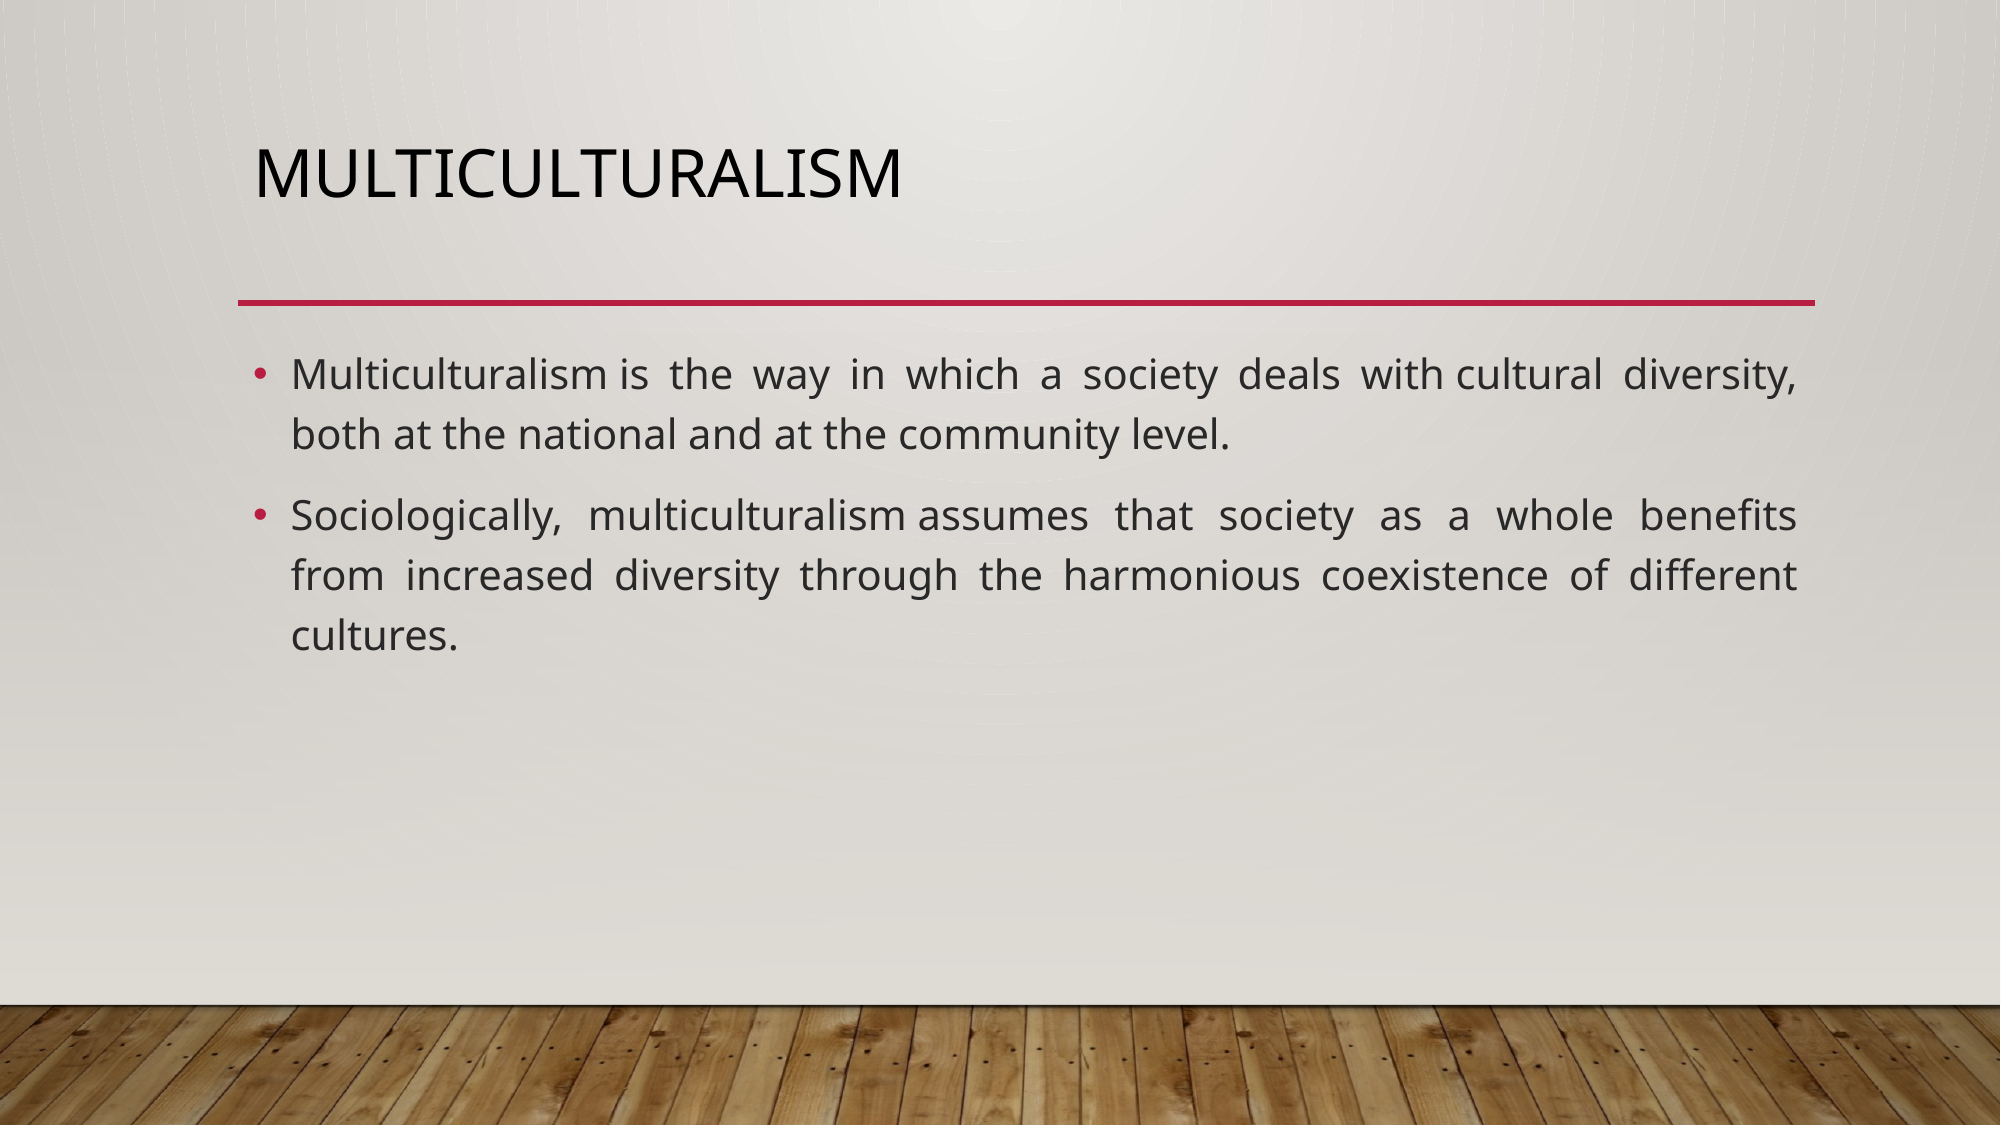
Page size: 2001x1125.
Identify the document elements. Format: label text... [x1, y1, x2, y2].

list Multiculturalism is the way in which a society deals with cultural diversity, both at the national and at the community level. Sociologically, multiculturalism assumes that society as a whole benefits from increased diversity through the harmonious coexistence of different cultures. [238, 330, 1814, 897]
picture [0, 1005, 2000, 1125]
title Multiculturalism [238, 131, 1814, 305]
